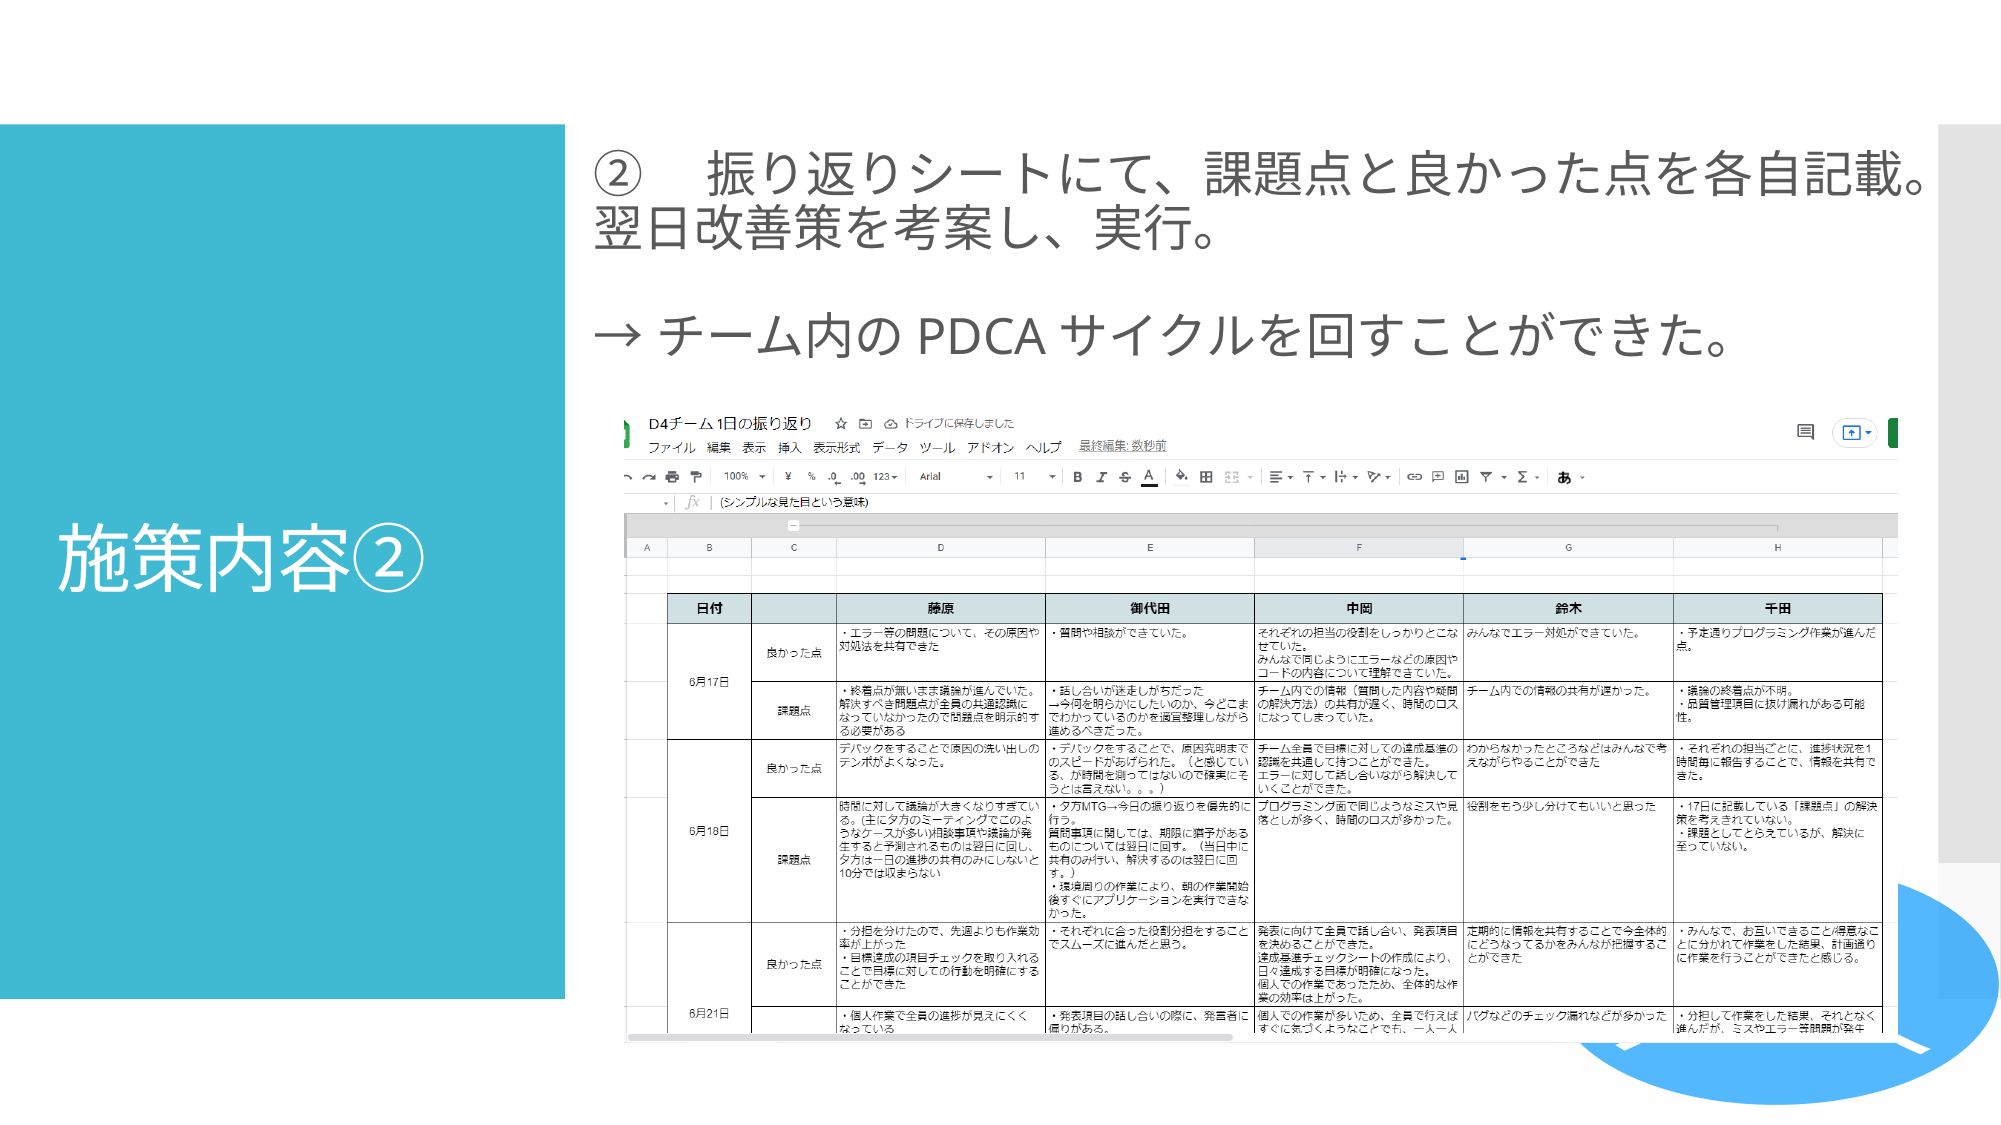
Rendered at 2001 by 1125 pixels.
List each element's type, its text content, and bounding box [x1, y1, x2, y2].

picture [624, 408, 2000, 1105]
title 施策内容② [41, 184, 525, 940]
list ② 振り返りシートにて、課題点と良かった点を各自記載。翌日改善策を考案し、実行。 →チーム内のPDCAサイクルを回すことができた。 [578, 141, 2000, 982]
